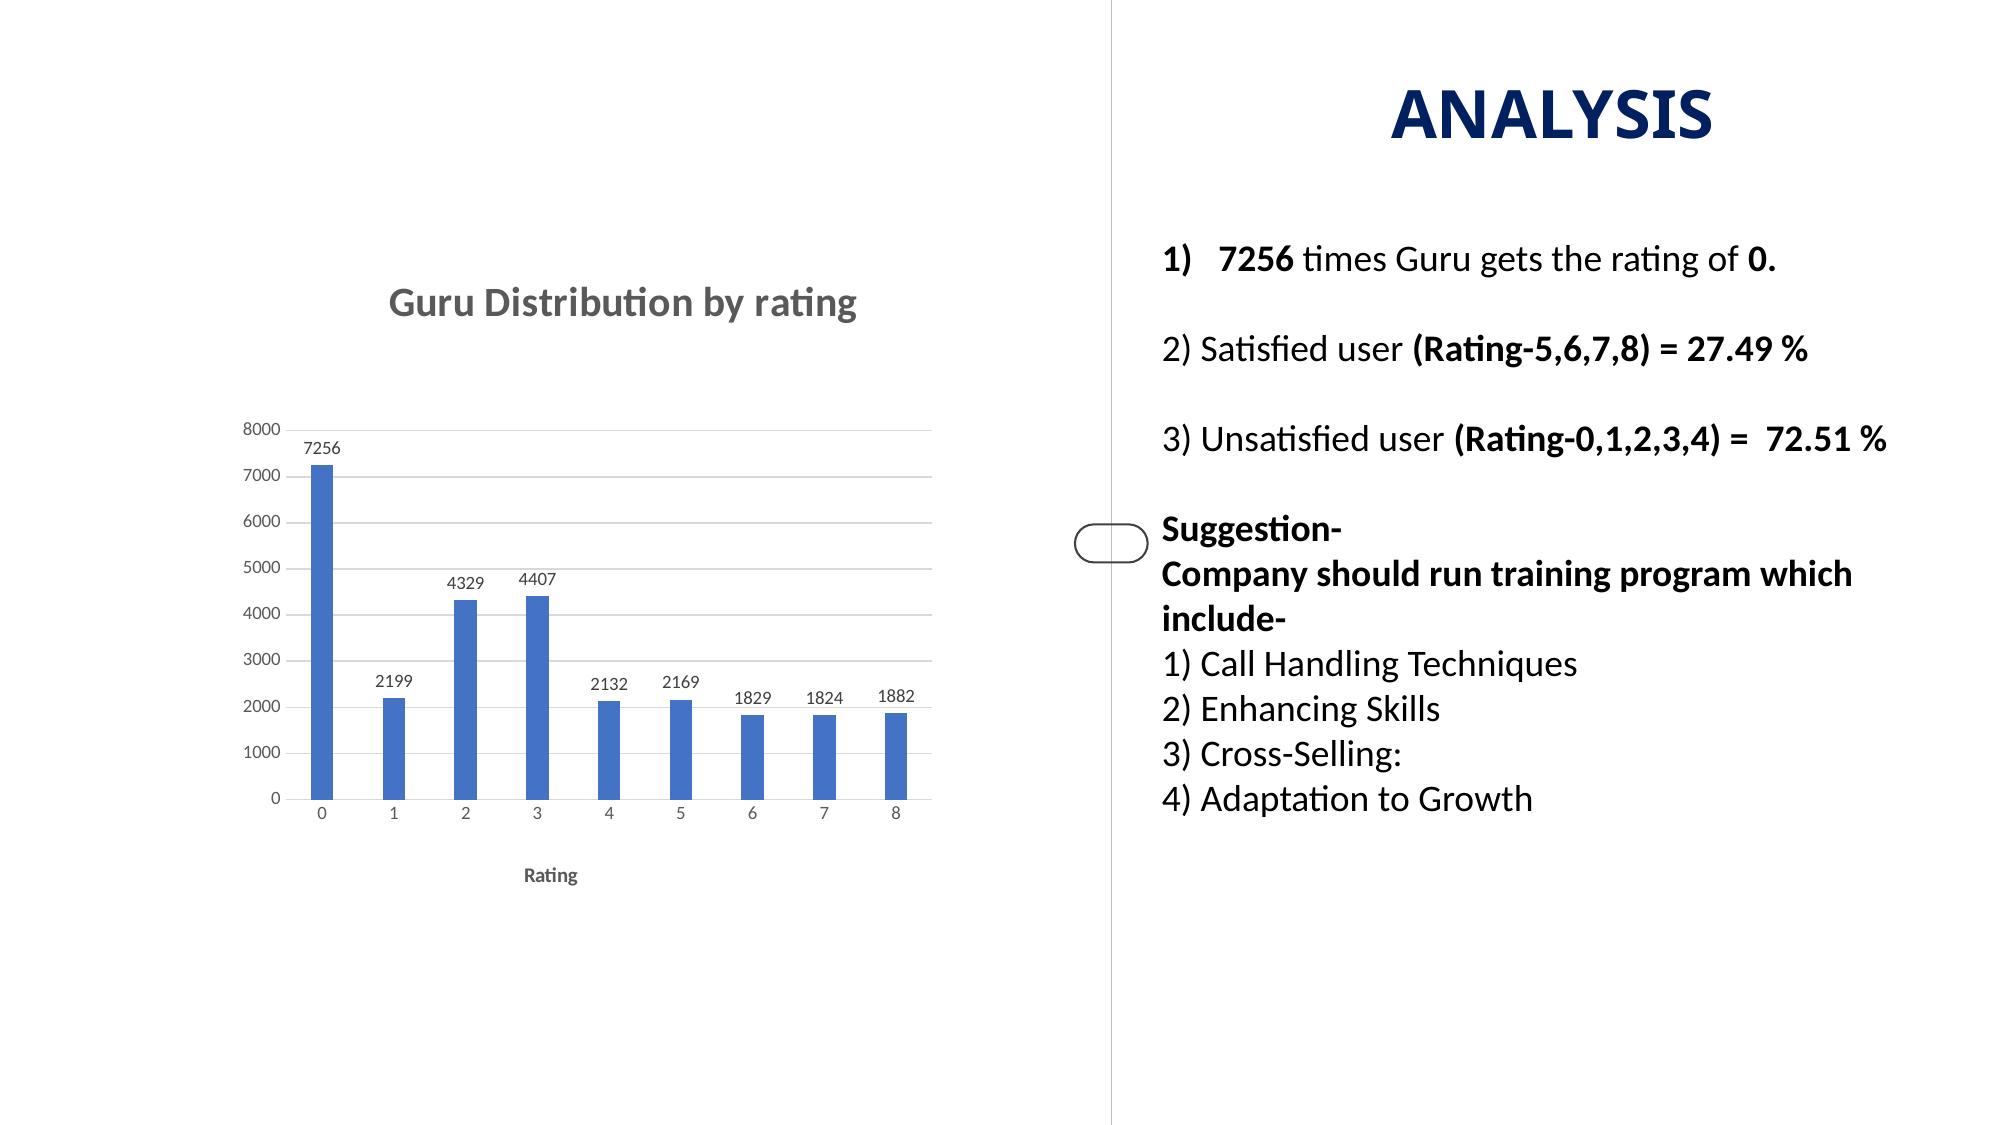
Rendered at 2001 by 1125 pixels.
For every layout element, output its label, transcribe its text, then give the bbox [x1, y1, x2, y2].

text_box ANALYSIS [1376, 60, 1753, 159]
chart [47, 154, 1003, 919]
text_box 7256 times Guru gets the rating of 0. 2) Satisfied user (Rating-5,6,7,8) = 27.49 % 3) Unsatisfied user (Rating-0,1,2,3,4) = 72.51 % Suggestion- Company should run training program which include- 1) Call Handling Techniques 2) Enhancing Skills 3) Cross-Selling: 4) Adaptation to Growth [1147, 227, 1942, 872]
text_box [1073, 523, 1111, 564]
text_box [1112, 523, 1147, 564]
